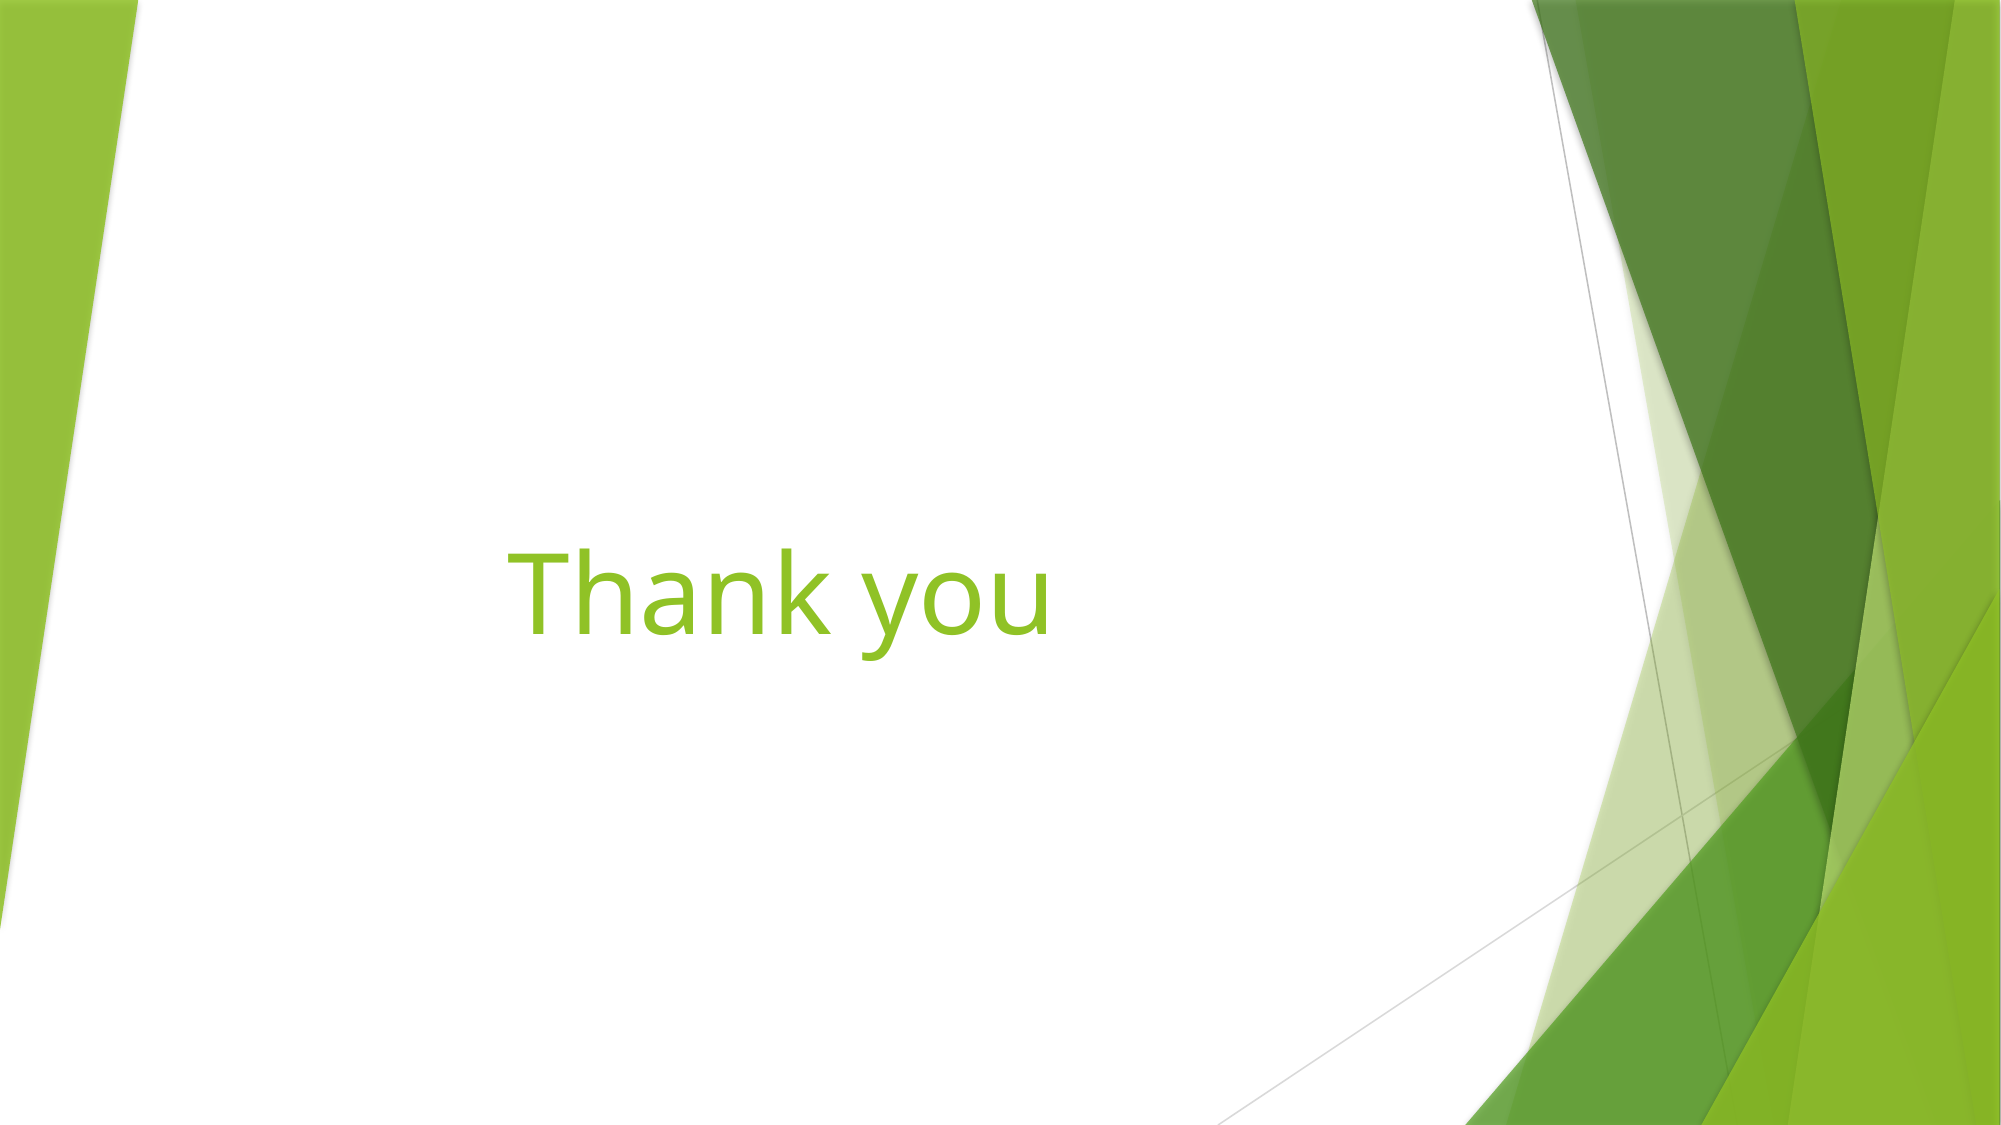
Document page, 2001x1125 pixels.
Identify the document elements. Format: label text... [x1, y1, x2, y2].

title Thank you [247, 394, 1522, 665]
